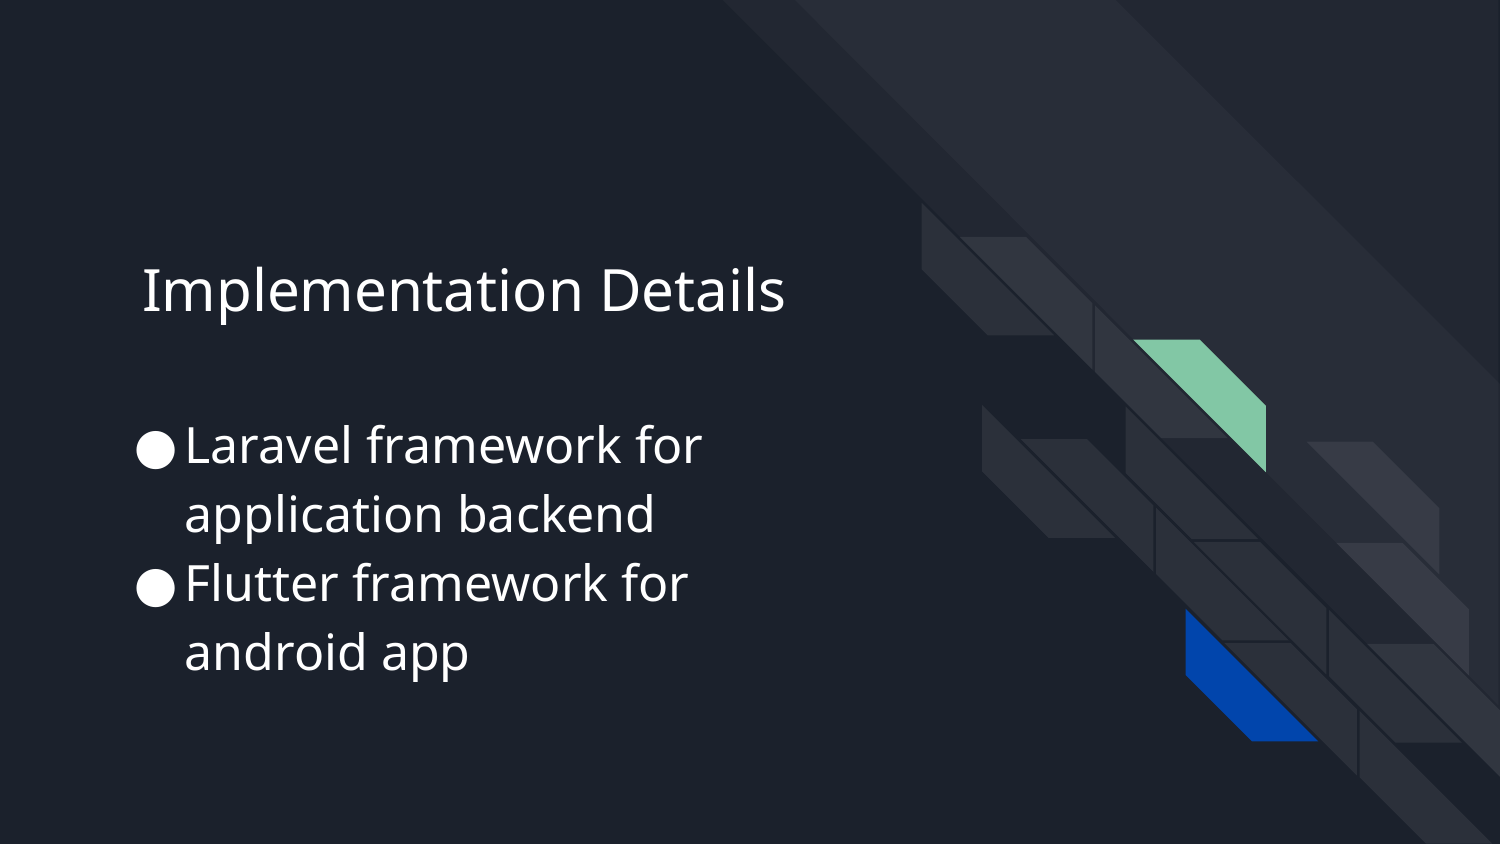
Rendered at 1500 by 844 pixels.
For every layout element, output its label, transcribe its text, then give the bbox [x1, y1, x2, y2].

title Implementation Details [127, 194, 880, 383]
list Laravel framework for application backend Flutter framework for android app [94, 389, 884, 747]
